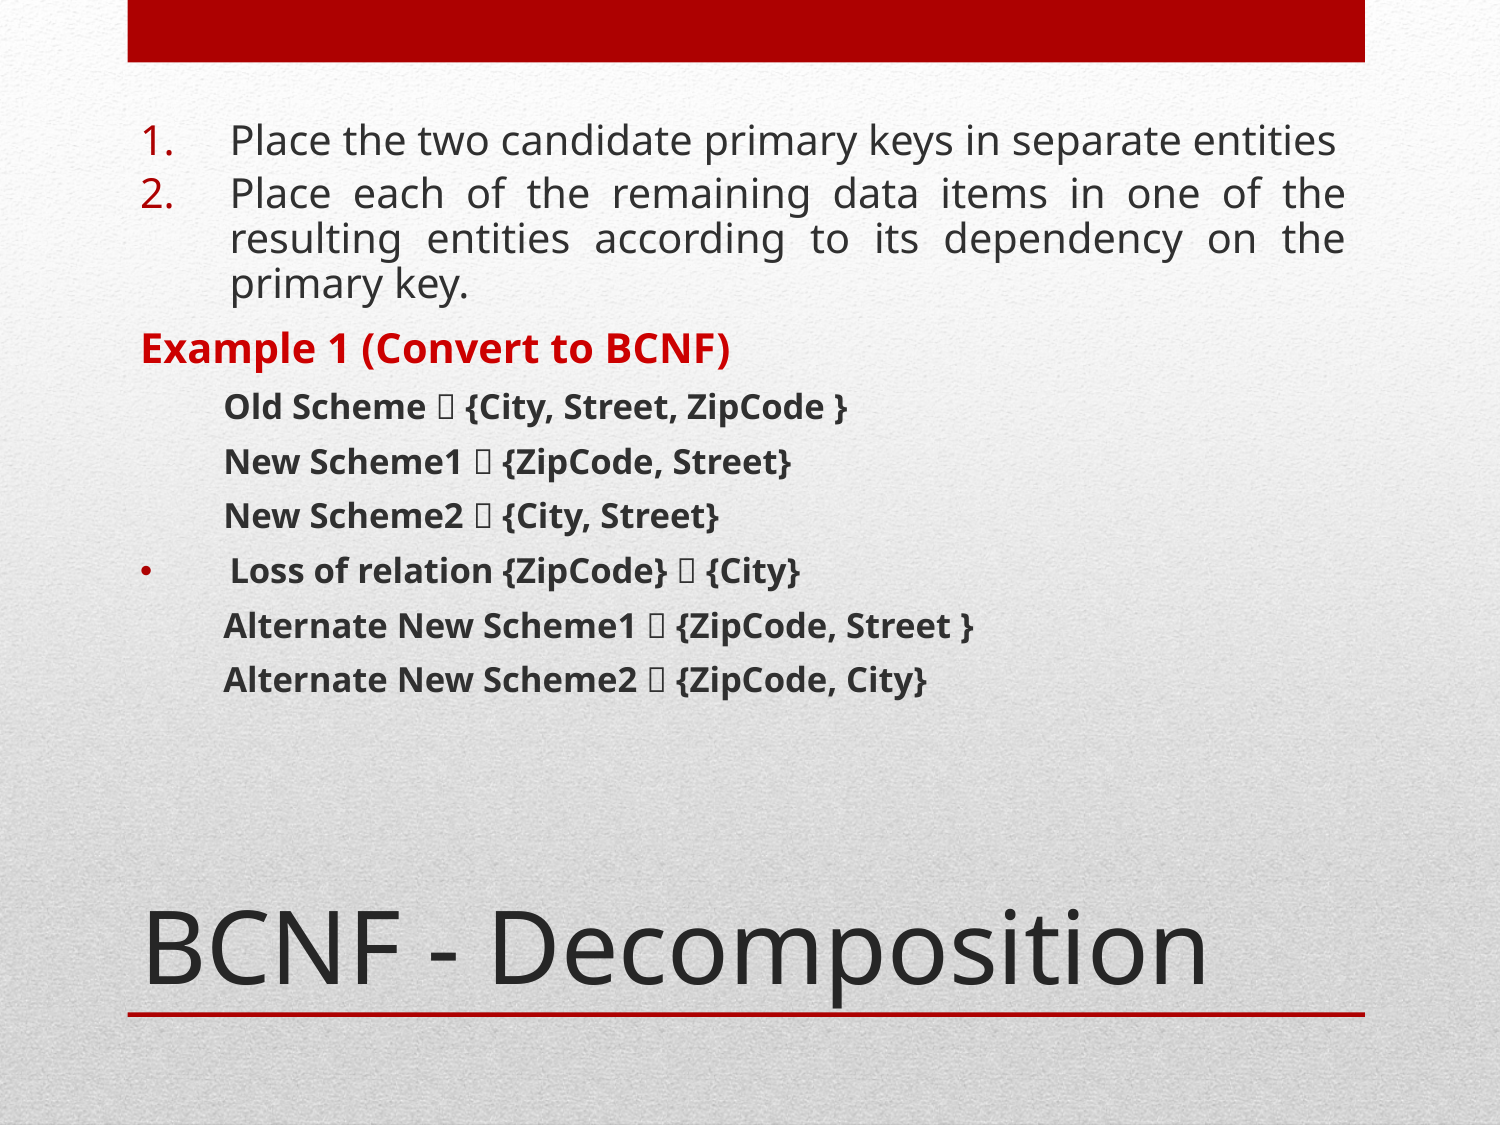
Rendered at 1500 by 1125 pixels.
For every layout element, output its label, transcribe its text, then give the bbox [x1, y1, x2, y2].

title BCNF - Decomposition [125, 750, 1238, 1013]
list Place the two candidate primary keys in separate entities Place each of the remaining data items in one of the resulting entities according to its dependency on the primary key. Example 1 (Convert to BCNF) Old Scheme  {City, Street, ZipCode } New Scheme1  {ZipCode, Street} New Scheme2  {City, Street} Loss of relation {ZipCode}  {City} Alternate New Scheme1  {ZipCode, Street } Alternate New Scheme2  {ZipCode, City} [125, 112, 1363, 750]
